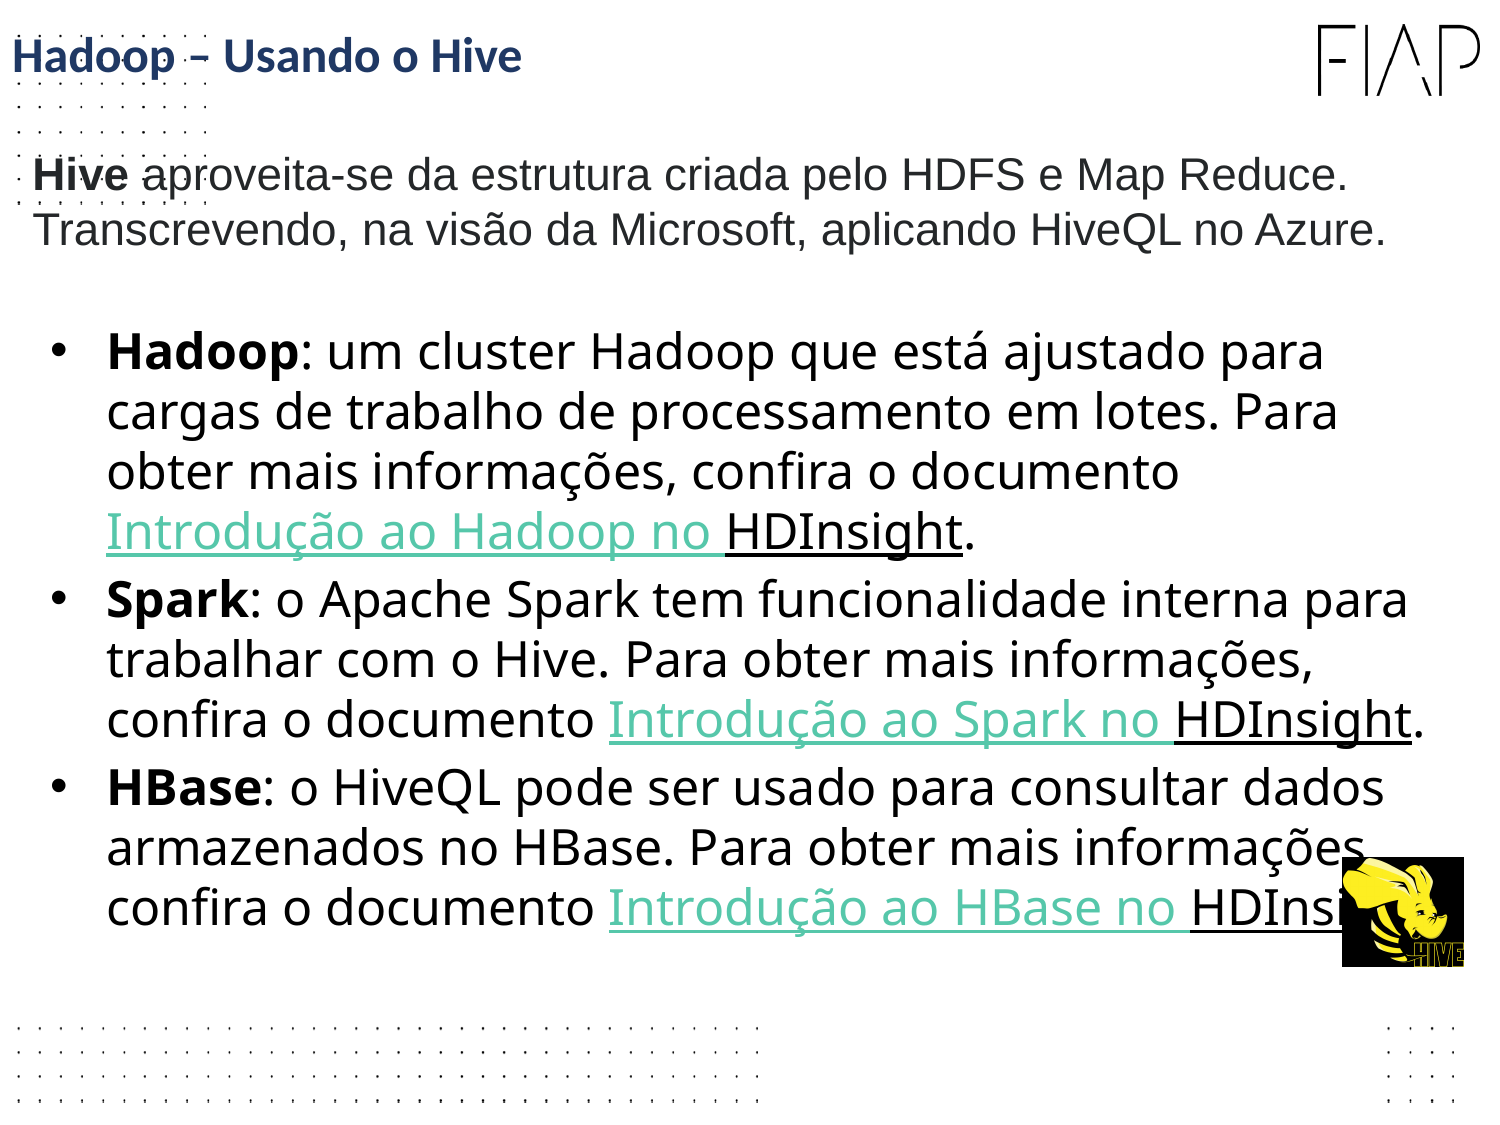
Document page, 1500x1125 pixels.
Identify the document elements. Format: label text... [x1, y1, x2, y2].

text_box Hadoop – Usando o Hive [0, 16, 769, 89]
text_box Hive aproveita-se da estrutura criada pelo HDFS e Map Reduce. Transcrevendo, na visão da Microsoft, aplicando HiveQL no Azure. [17, 137, 1447, 262]
picture [17, 89, 206, 137]
picture [17, 1025, 758, 1103]
text_box Hadoop: um cluster Hadoop que está ajustado para cargas de trabalho de processamento em lotes. Para obter mais informações, confira o documento Introdução ao Hadoop no HDInsight. Spark: o Apache Spark tem funcionalidade interna para trabalhar com o Hive. Para obter mais informações, confira o documento Introdução ao Spark no HDInsight. HBase: o HiveQL pode ser usado para consultar dados armazenados no HBase. Para obter mais informações, confira o documento Introdução ao HBase no HDInsight. [35, 311, 1465, 952]
picture [1318, 24, 1480, 96]
picture [1383, 1025, 1454, 1103]
picture [1342, 857, 1464, 967]
